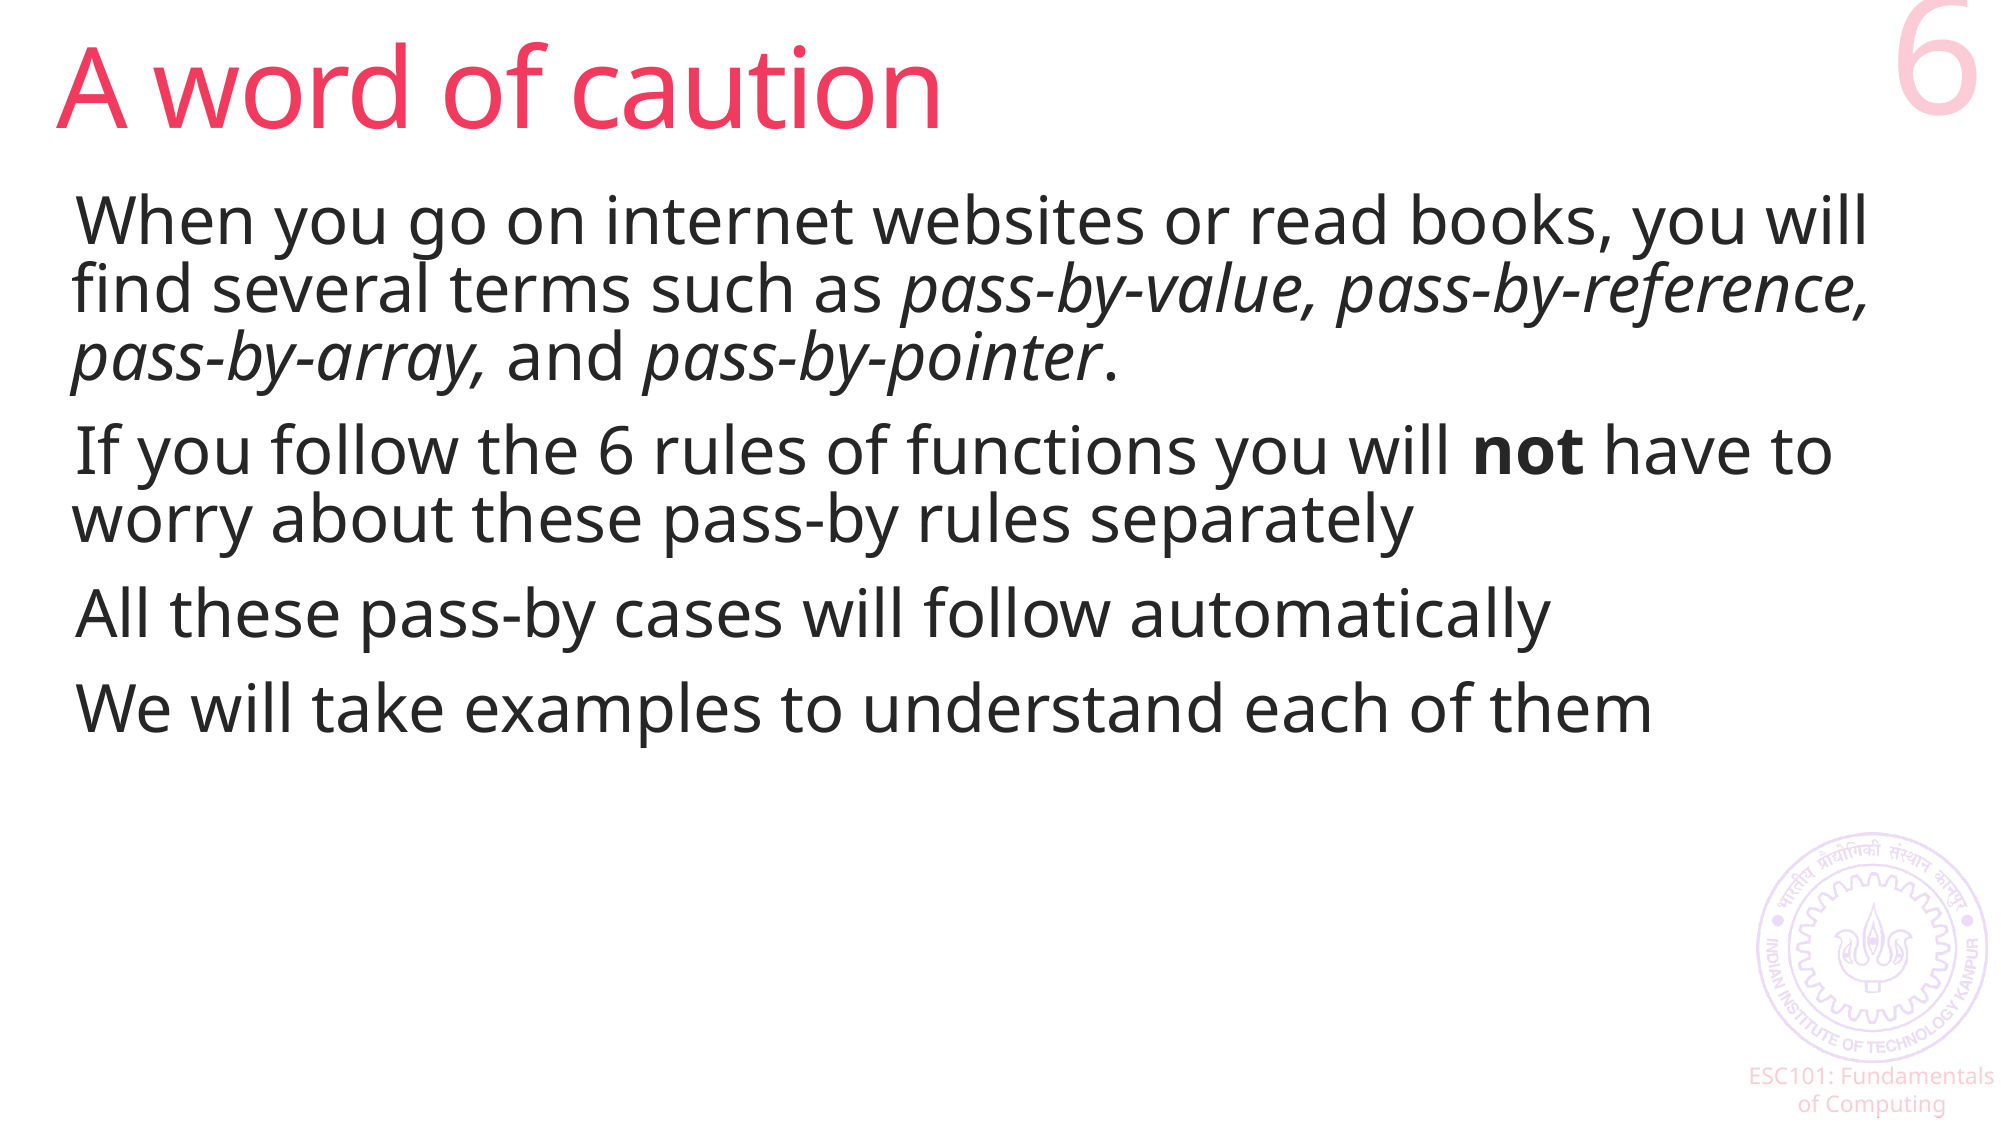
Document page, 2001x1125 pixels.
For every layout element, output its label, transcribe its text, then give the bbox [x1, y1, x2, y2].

slide_number 6 [1520, 6, 2000, 183]
list When you go on internet websites or read books, you will find several terms such as pass-by-value, pass-by-reference, pass-by-array, and pass-by-pointer. If you follow the 6 rules of functions you will not have to worry about these pass-by rules separately All these pass-by cases will follow automatically We will take examples to understand each of them [41, 182, 1945, 1052]
title A word of caution [41, 5, 1945, 182]
